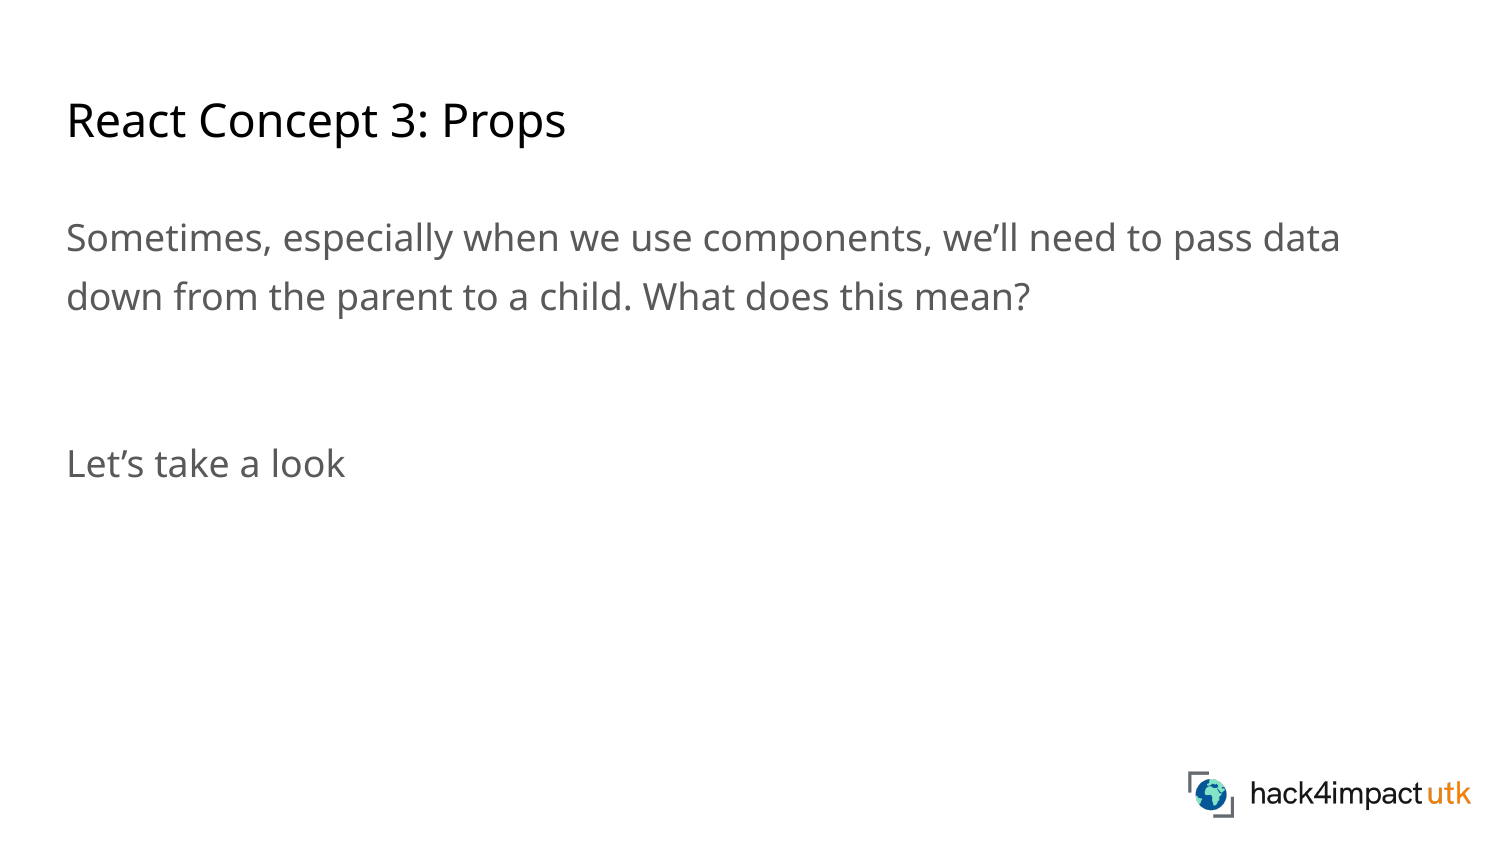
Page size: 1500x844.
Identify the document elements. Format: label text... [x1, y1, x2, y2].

picture [1159, 745, 1500, 844]
title React Concept 3: Props [51, 72, 1449, 167]
list Sometimes, especially when we use components, we’ll need to pass data down from the parent to a child. What does this mean? Let’s take a look [51, 189, 1449, 750]
